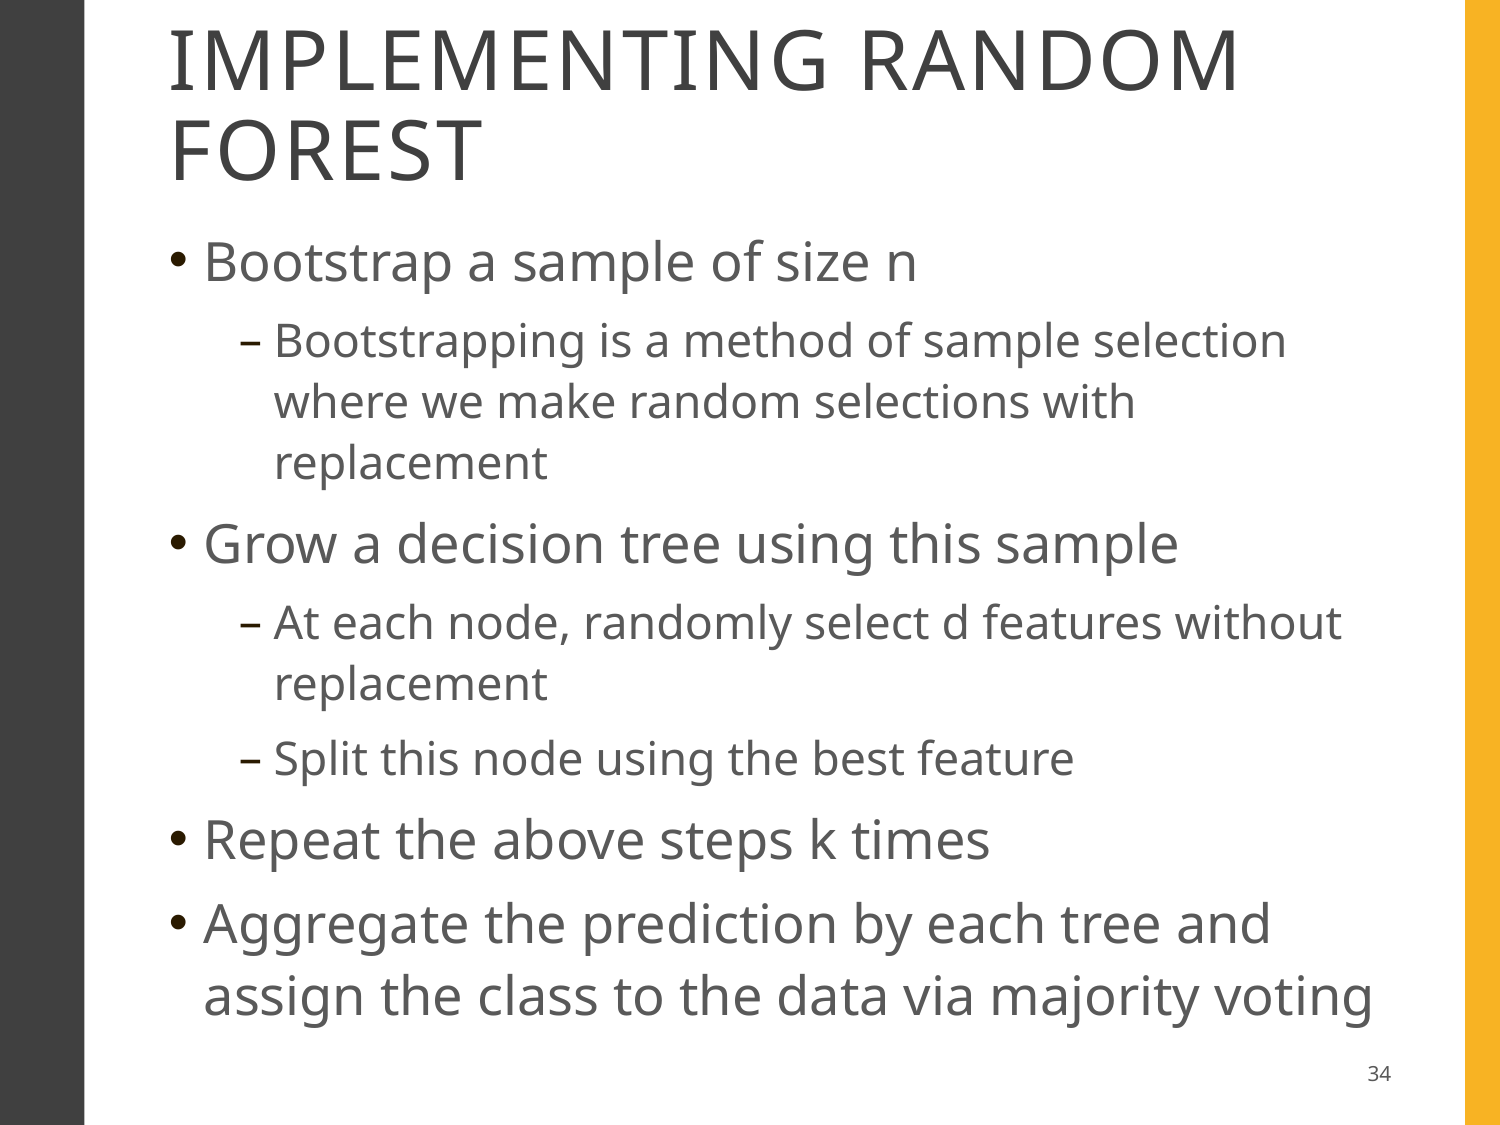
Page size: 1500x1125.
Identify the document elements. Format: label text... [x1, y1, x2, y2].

title Implementing random forest [154, 19, 1407, 199]
list Bootstrap a sample of size n Bootstrapping is a method of sample selection where we make random selections with replacement Grow a decision tree using this sample At each node, randomly select d features without replacement Split this node using the best feature Repeat the above steps k times Aggregate the prediction by each tree and assign the class to the data via majority voting [154, 212, 1407, 1046]
slide_number 34 [1059, 1045, 1407, 1103]
